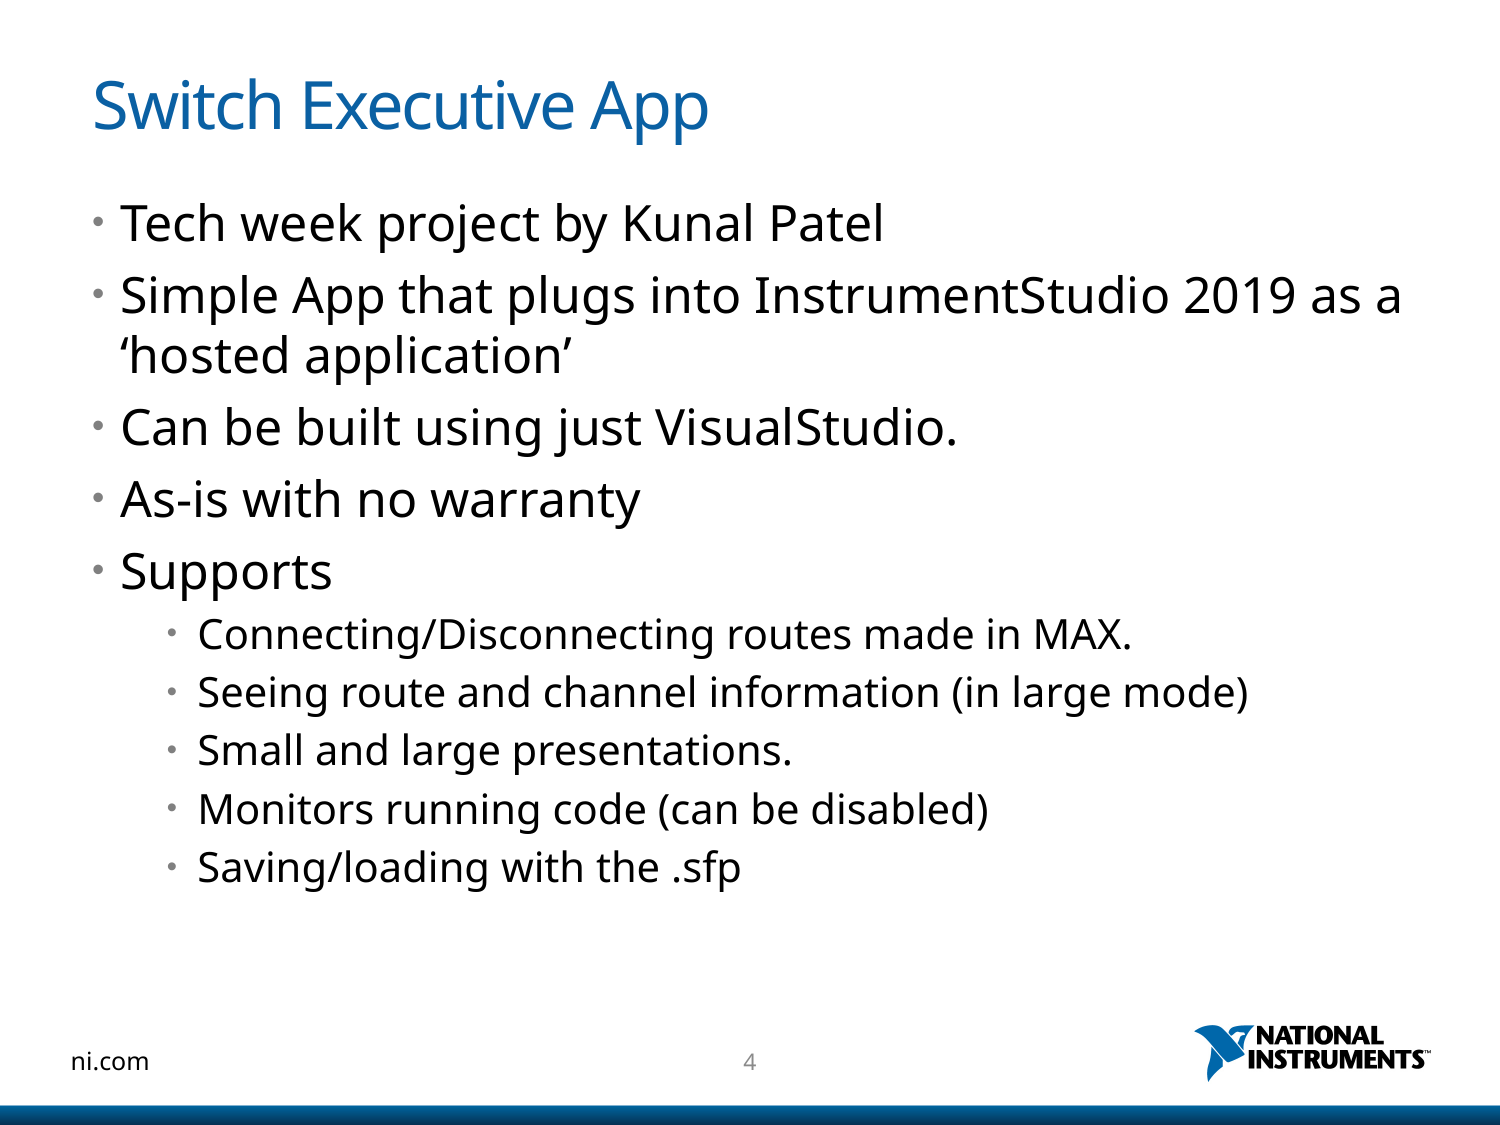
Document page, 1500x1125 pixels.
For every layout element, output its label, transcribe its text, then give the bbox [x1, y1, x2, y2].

title Switch Executive App [77, 23, 1427, 182]
list Tech week project by Kunal Patel Simple App that plugs into InstrumentStudio 2019 as a ‘hosted application’ Can be built using just VisualStudio. As-is with no warranty Supports Connecting/Disconnecting routes made in MAX. Seeing route and channel information (in large mode) Small and large presentations. Monitors running code (can be disabled) Saving/loading with the .sfp [77, 183, 1427, 996]
picture [0, 0, 1500, 1125]
